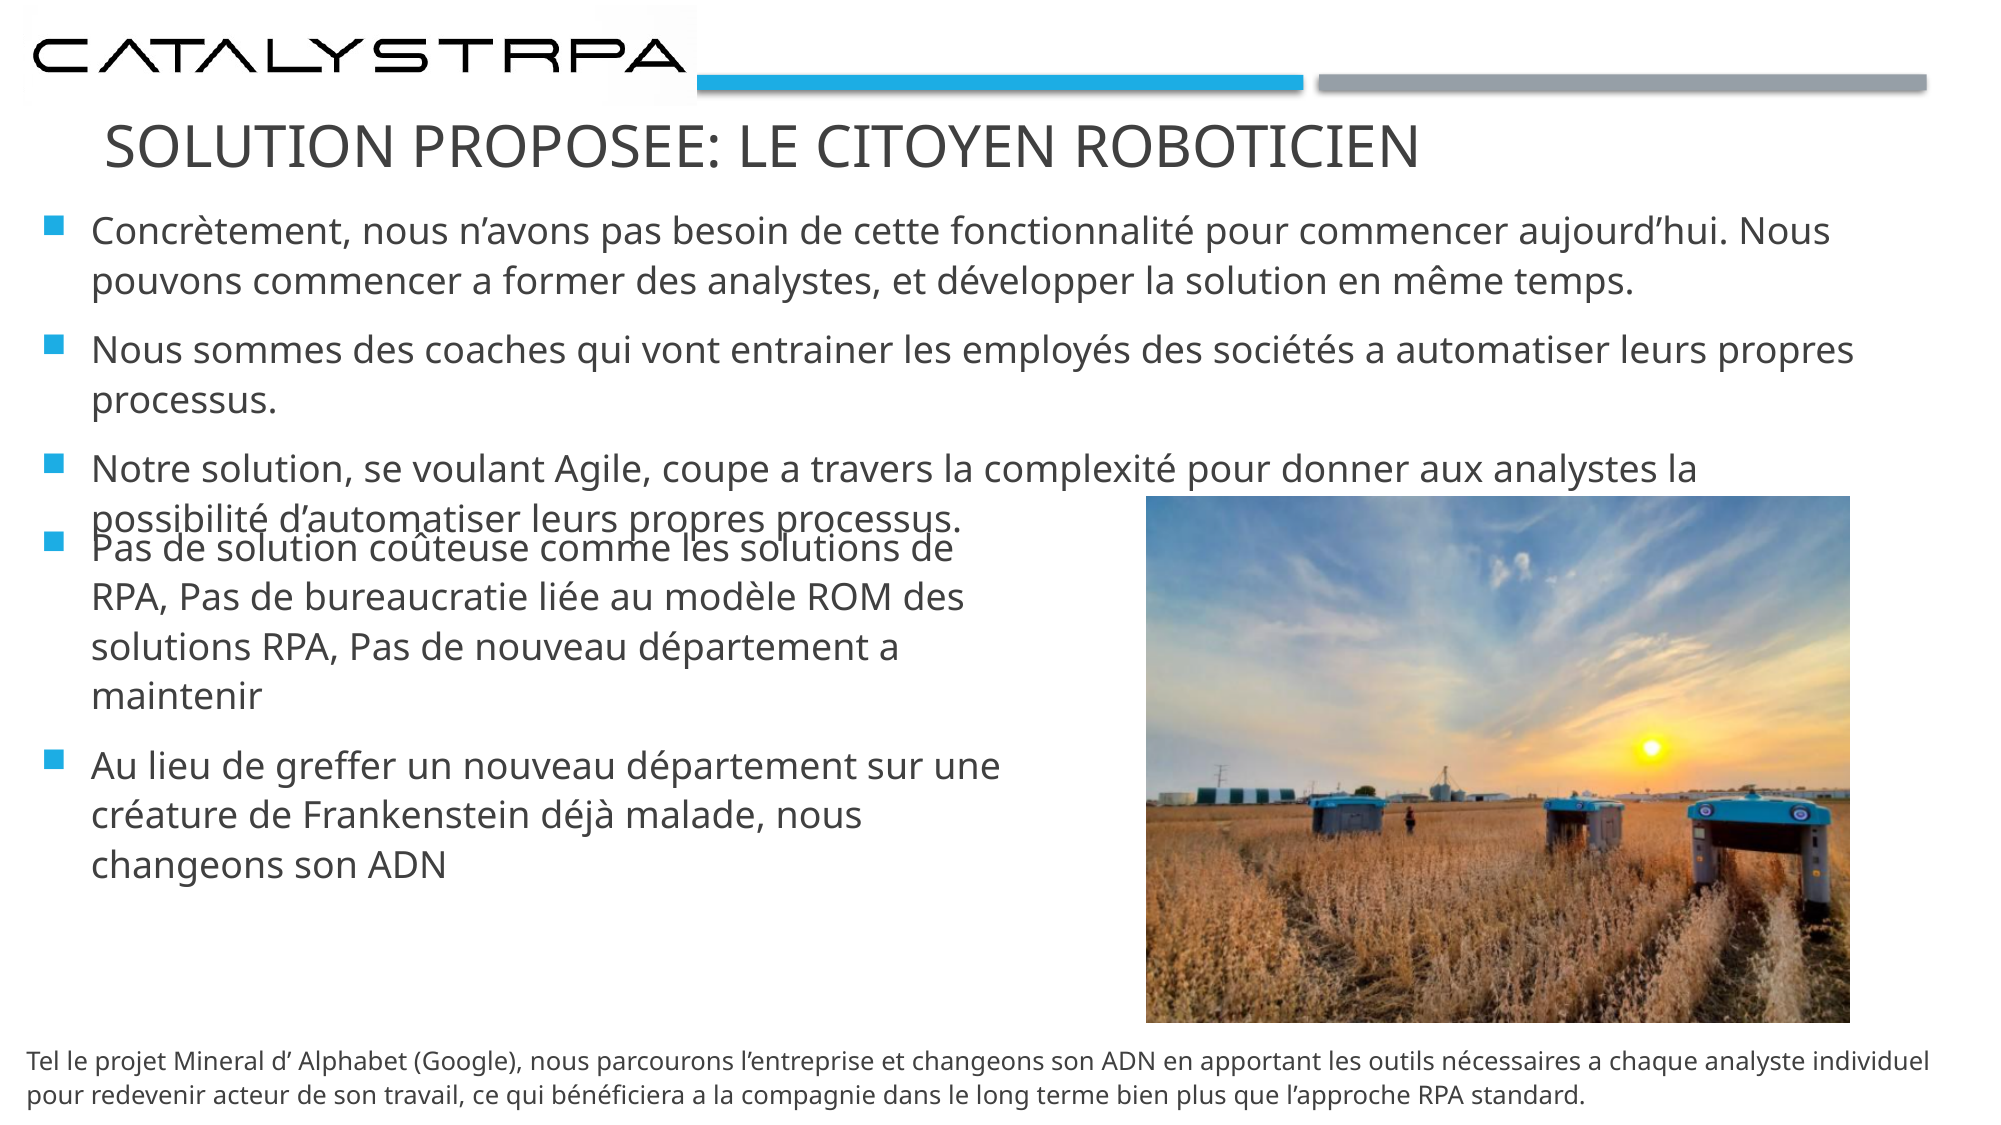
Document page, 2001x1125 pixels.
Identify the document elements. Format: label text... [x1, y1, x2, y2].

title SOLution proposee: le citoyen Roboticien [89, 0, 1900, 187]
picture [22, 5, 697, 107]
text_box Tel le projet Mineral d’ Alphabet (Google), nous parcourons l’entreprise et changeons son ADN en apportant les outils nécessaires a chaque analyste individuel pour redevenir acteur de son travail, ce qui bénéficiera a la compagnie dans le long terme bien plus que l’approche RPA standard. [11, 1022, 1978, 1125]
text_box Pas de solution coûteuse comme les solutions de RPA, Pas de bureaucratie liée au modèle ROM des solutions RPA, Pas de nouveau département a maintenir Au lieu de greffer un nouveau département sur une créature de Frankenstein déjà malade, nous changeons son ADN [25, 551, 1029, 854]
list Concrètement, nous n’avons pas besoin de cette fonctionnalité pour commencer aujourd’hui. Nous pouvons commencer a former des analystes, et développer la solution en même temps. Nous sommes des coaches qui vont entrainer les employés des sociétés a automatiser leurs propres processus. Notre solution, se voulant Agile, coupe a travers la complexité pour donner aux analystes la possibilité d’automatiser leurs propres processus. [25, 106, 1874, 703]
picture [1146, 495, 1851, 1024]
